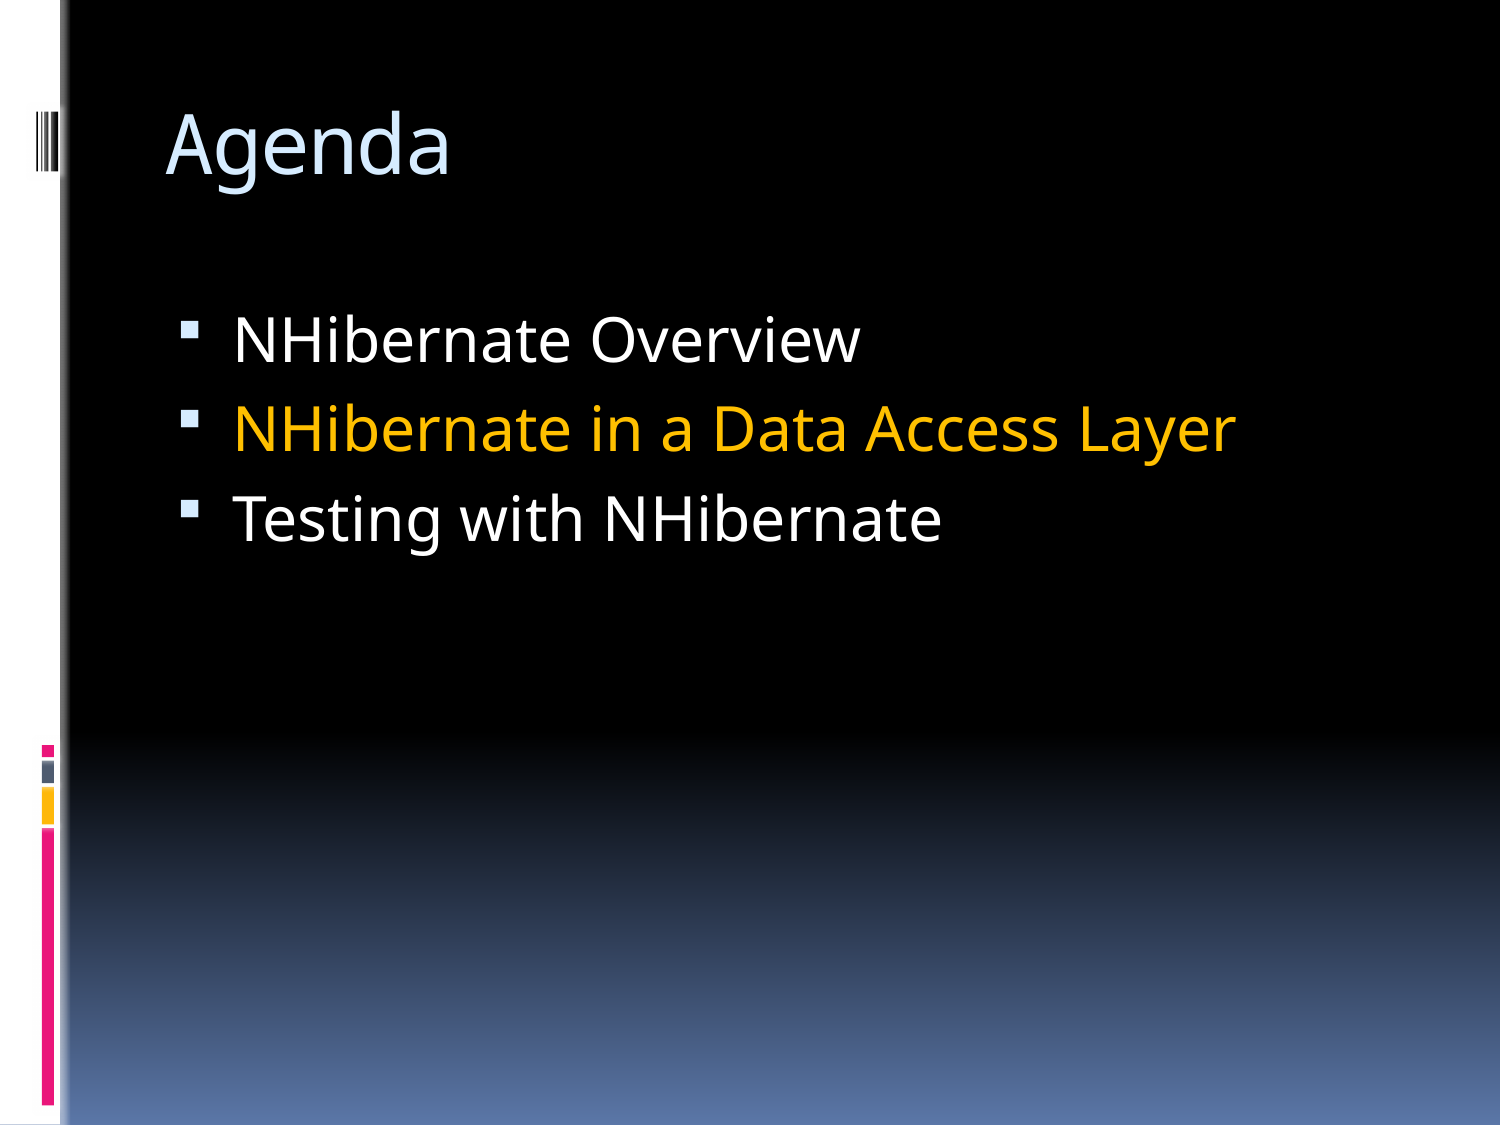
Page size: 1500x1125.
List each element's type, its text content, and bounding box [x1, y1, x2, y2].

title Agenda [150, 83, 1425, 234]
list NHibernate Overview NHibernate in a Data Access Layer Testing with NHibernate [150, 292, 1425, 1043]
